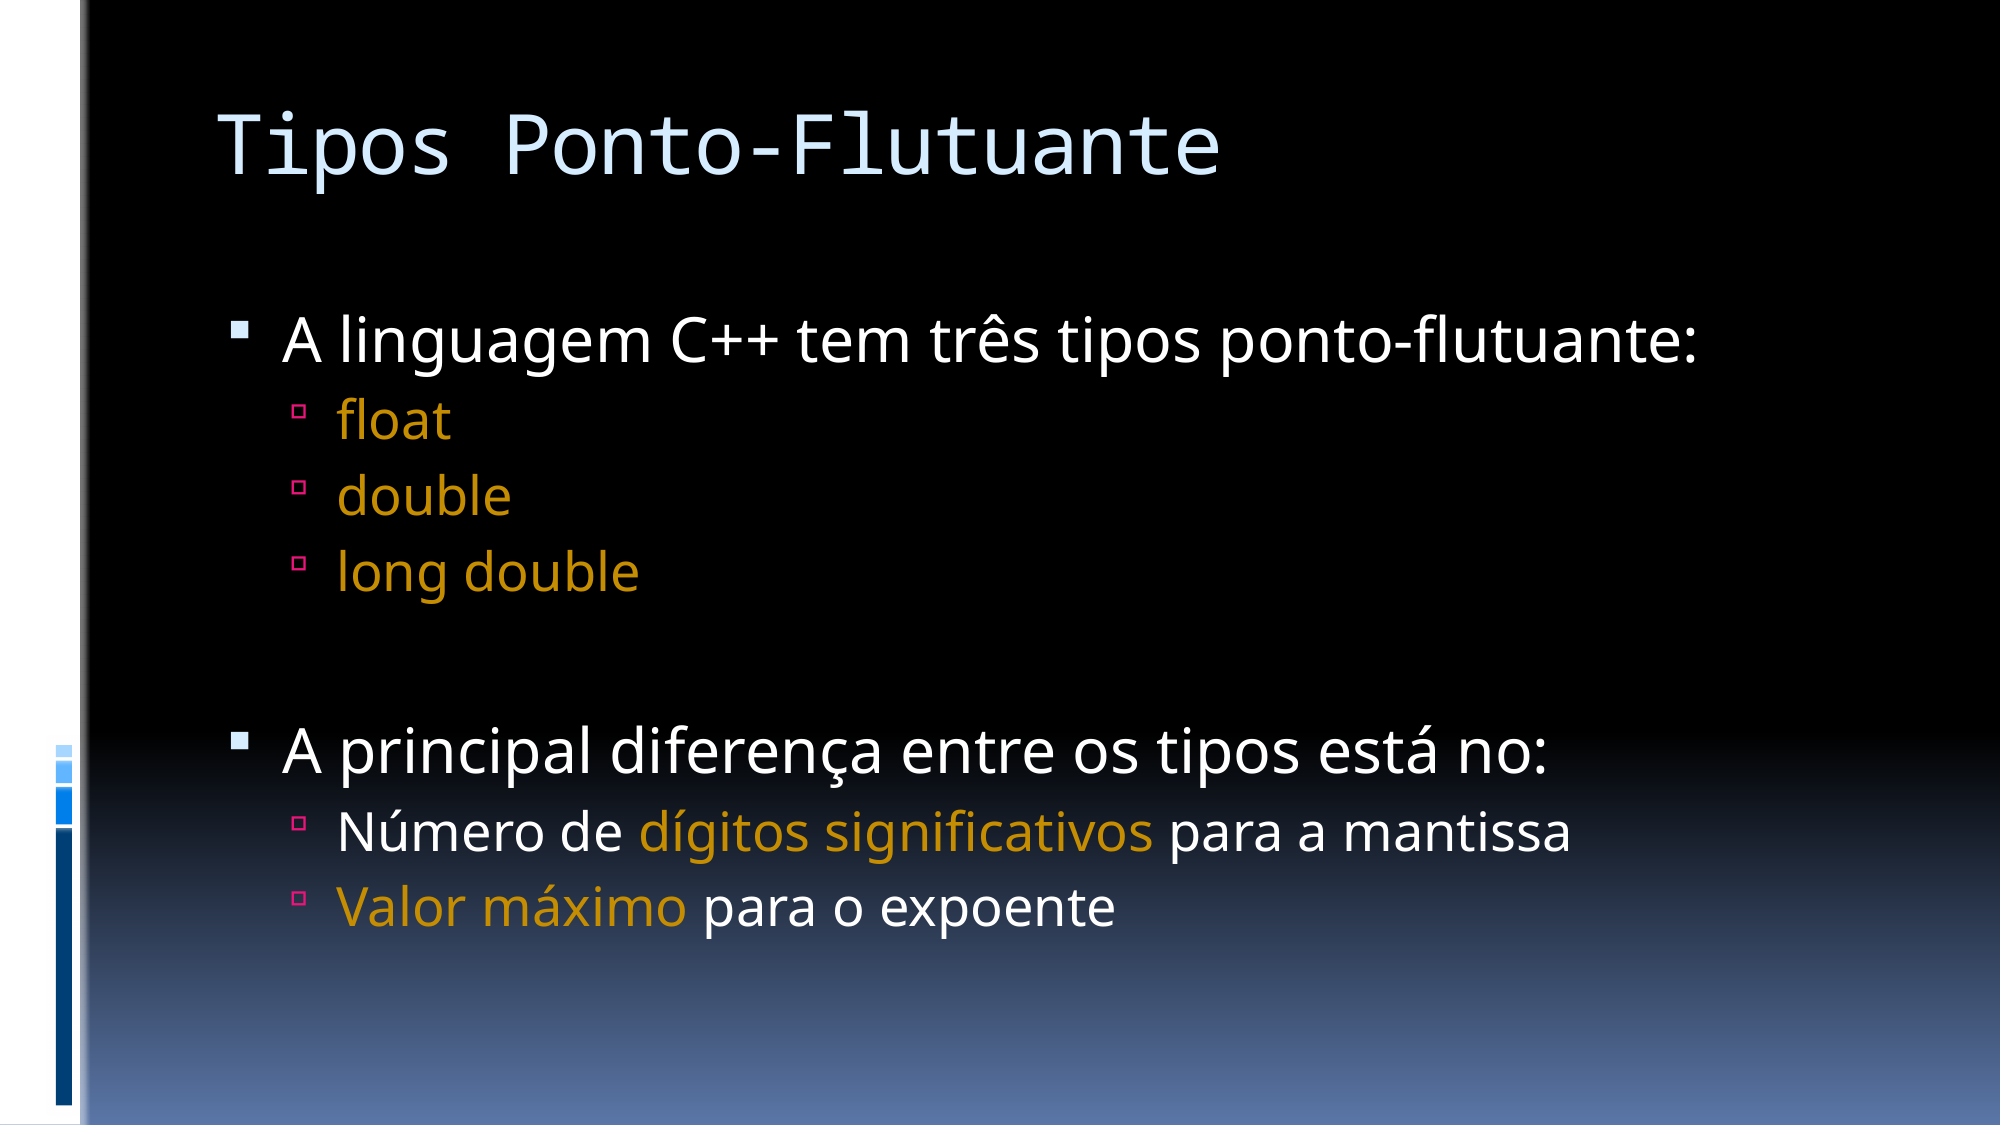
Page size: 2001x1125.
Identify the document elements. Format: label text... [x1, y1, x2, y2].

title Tipos Ponto-Flutuante [200, 83, 1900, 234]
list A linguagem C++ tem três tipos ponto-flutuante: float double long double A principal diferença entre os tipos está no: Número de dígitos significativos para a mantissa Valor máximo para o expoente [200, 292, 1900, 1043]
